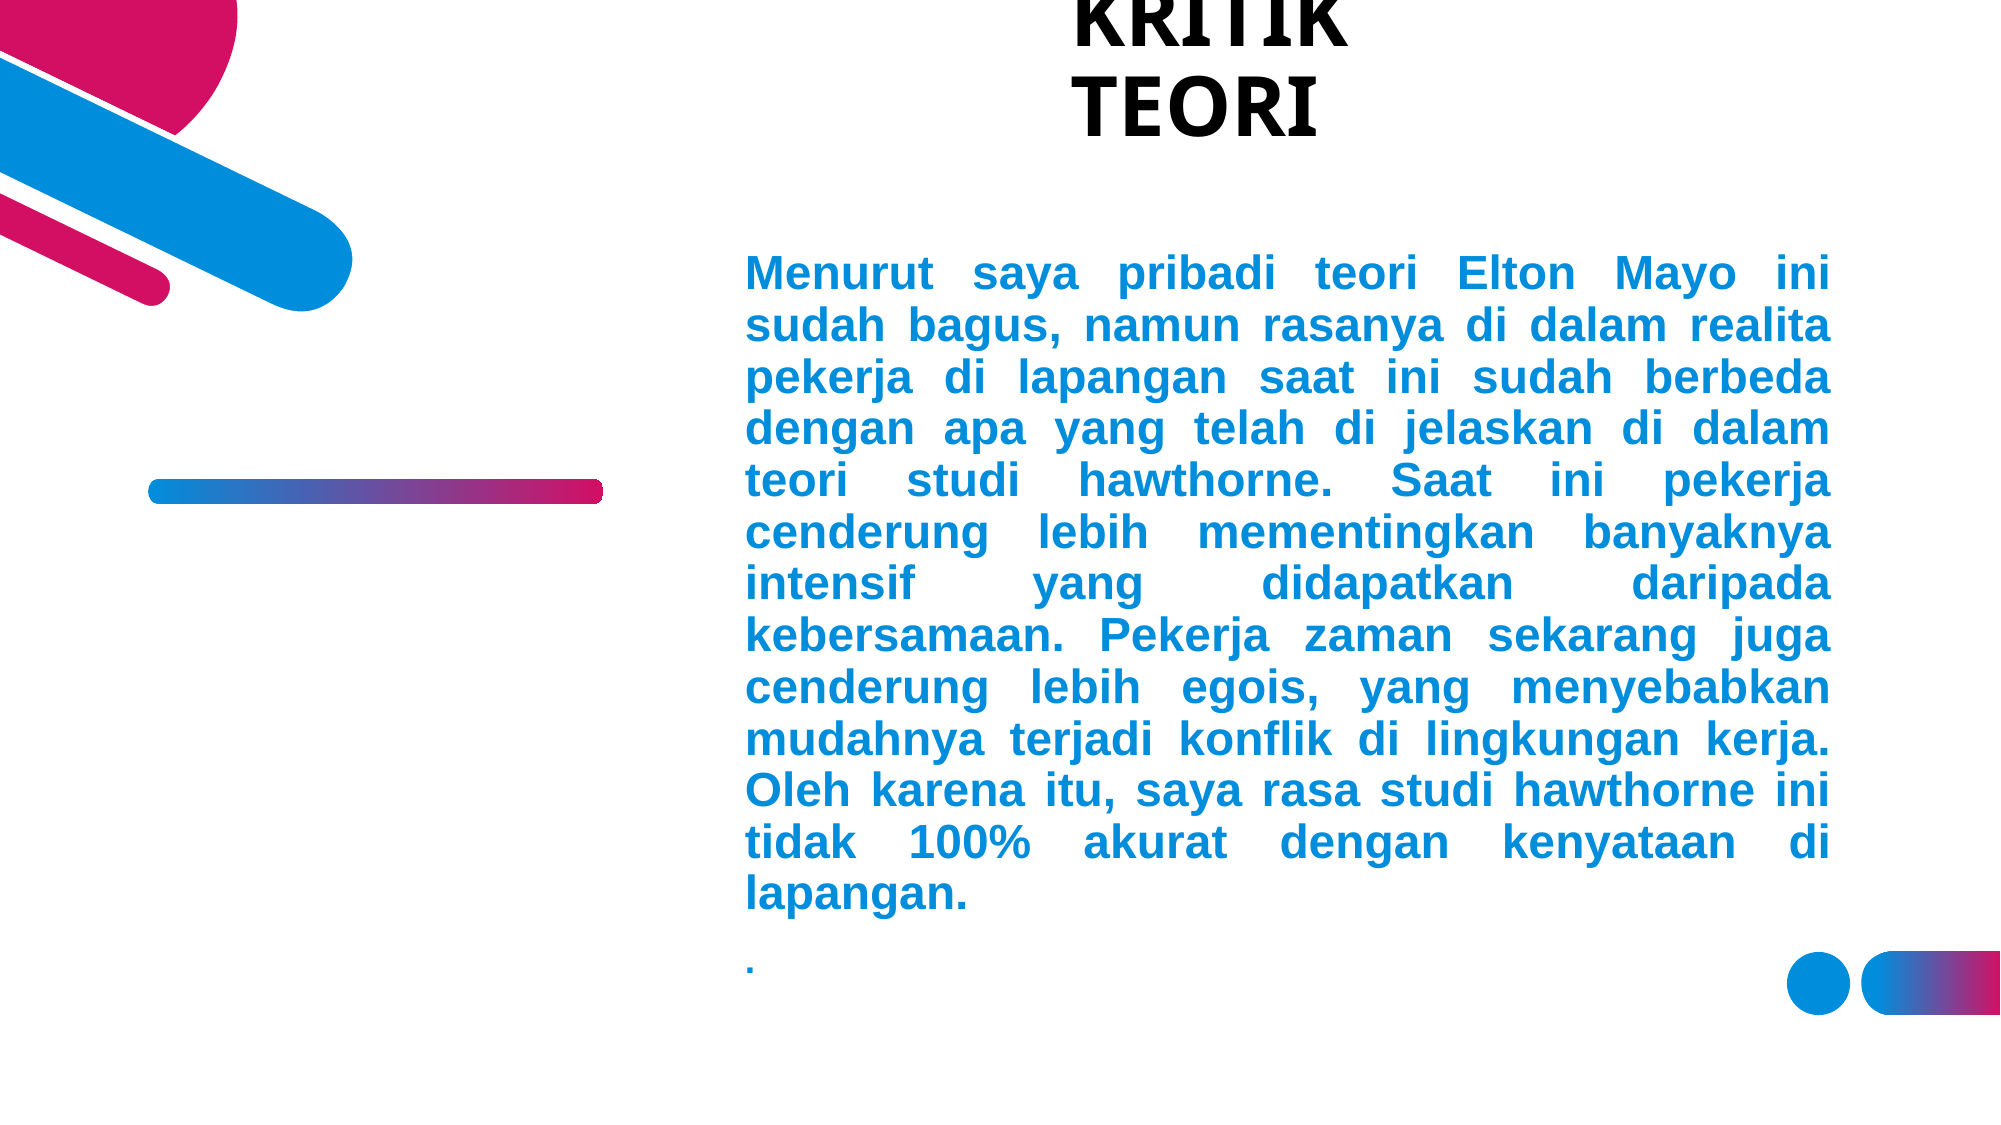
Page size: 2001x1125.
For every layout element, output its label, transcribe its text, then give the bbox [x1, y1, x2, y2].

title KRITIK TEORI [1055, 35, 1565, 163]
list Menurut saya pribadi teori Elton Mayo ini sudah bagus, namun rasanya di dalam realita pekerja di lapangan saat ini sudah berbeda dengan apa yang telah di jelaskan di dalam teori studi hawthorne. Saat ini pekerja cenderung lebih mementingkan banyaknya intensif yang didapatkan daripada kebersamaan. Pekerja zaman sekarang juga cenderung lebih egois, yang menyebabkan mudahnya terjadi konflik di lingkungan kerja. Oleh karena itu, saya rasa studi hawthorne ini tidak 100% akurat dengan kenyataan di lapangan. . [729, 241, 1848, 935]
